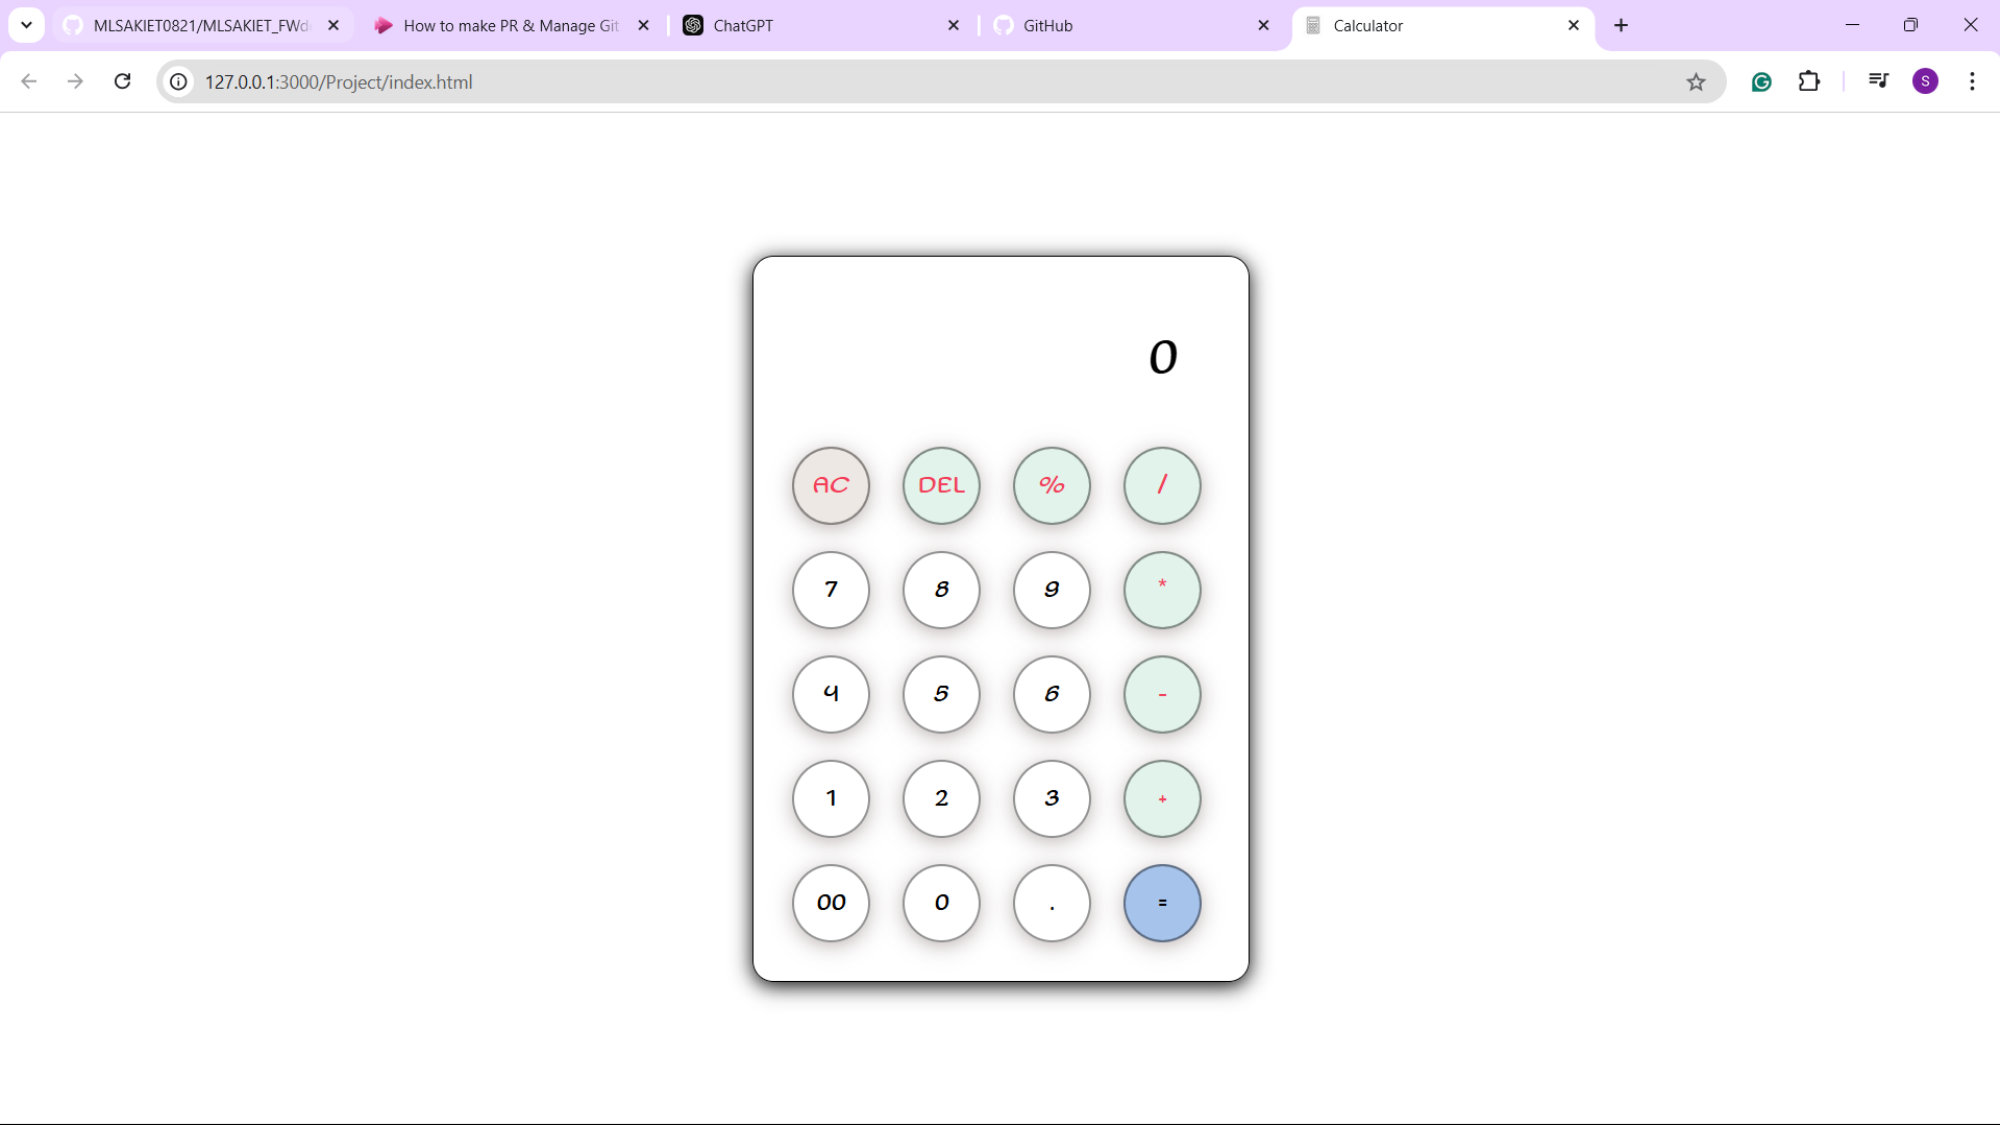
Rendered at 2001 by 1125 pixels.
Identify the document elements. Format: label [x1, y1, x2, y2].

list [0, 0, 2000, 1125]
